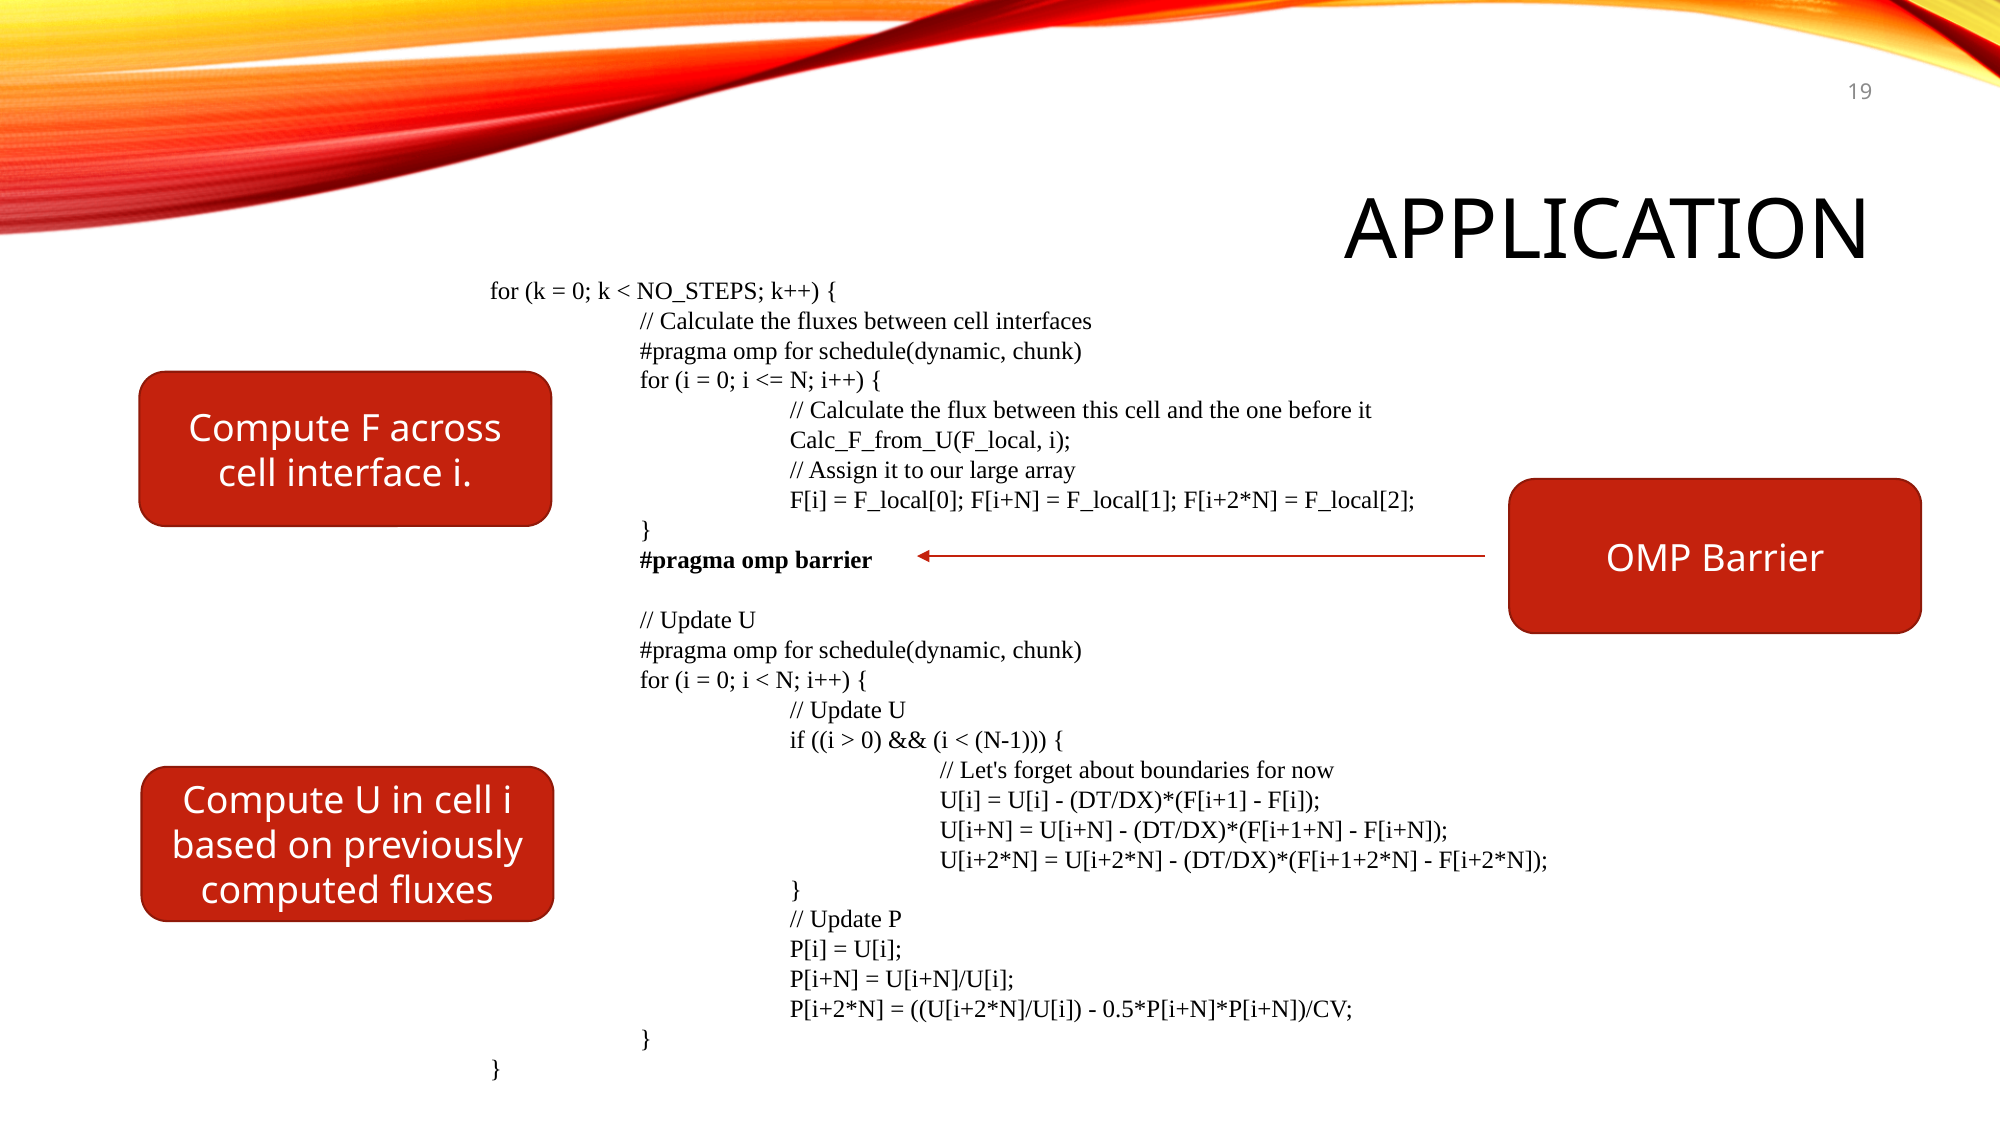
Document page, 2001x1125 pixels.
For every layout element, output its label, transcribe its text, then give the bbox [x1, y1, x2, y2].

text_box Compute F across cell interface i. [138, 370, 553, 528]
text_box OMP Barrier [1508, 477, 1923, 635]
title Application [474, 125, 1888, 266]
picture [0, 0, 2000, 237]
slide_number 19 [1437, 62, 1888, 123]
text_box for (k = 0; k < NO_STEPS; k++) { // Calculate the fluxes between cell interfaces #pragma omp for schedule(dynamic, chunk) for (i = 0; i <= N; i++) { // Calculate the flux between this cell and the one before it Calc_F_from_U(F_local, i); // Assign it to our large array F[i] = F_local[0]; F[i+N] = F_local[1]; F[i+2*N] = F_local[2]; } #pragma omp barrier // Update U #pragma omp for schedule(dynamic, chunk) for (i = 0; i < N; i++) { // Update U if ((i > 0) && (i < (N-1))) { // Let's forget about boundaries for now U[i] = U[i] - (DT/DX)*(F[i+1] - F[i]); U[i+N] = U[i+N] - (DT/DX)*(F[i+1+N] - F[i+N]); U[i+2*N] = U[i+2*N] - (DT/DX)*(F[i+1+2*N] - F[i+2*N]); } // Update P P[i] = U[i]; P[i+N] = U[i+N]/U[i]; P[i+2*N] = ((U[i+2*N]/U[i]) - 0.5*P[i+N]*P[i+N])/CV; } } [474, 266, 2000, 1090]
text_box Compute U in cell i based on previously computed fluxes [140, 765, 555, 923]
